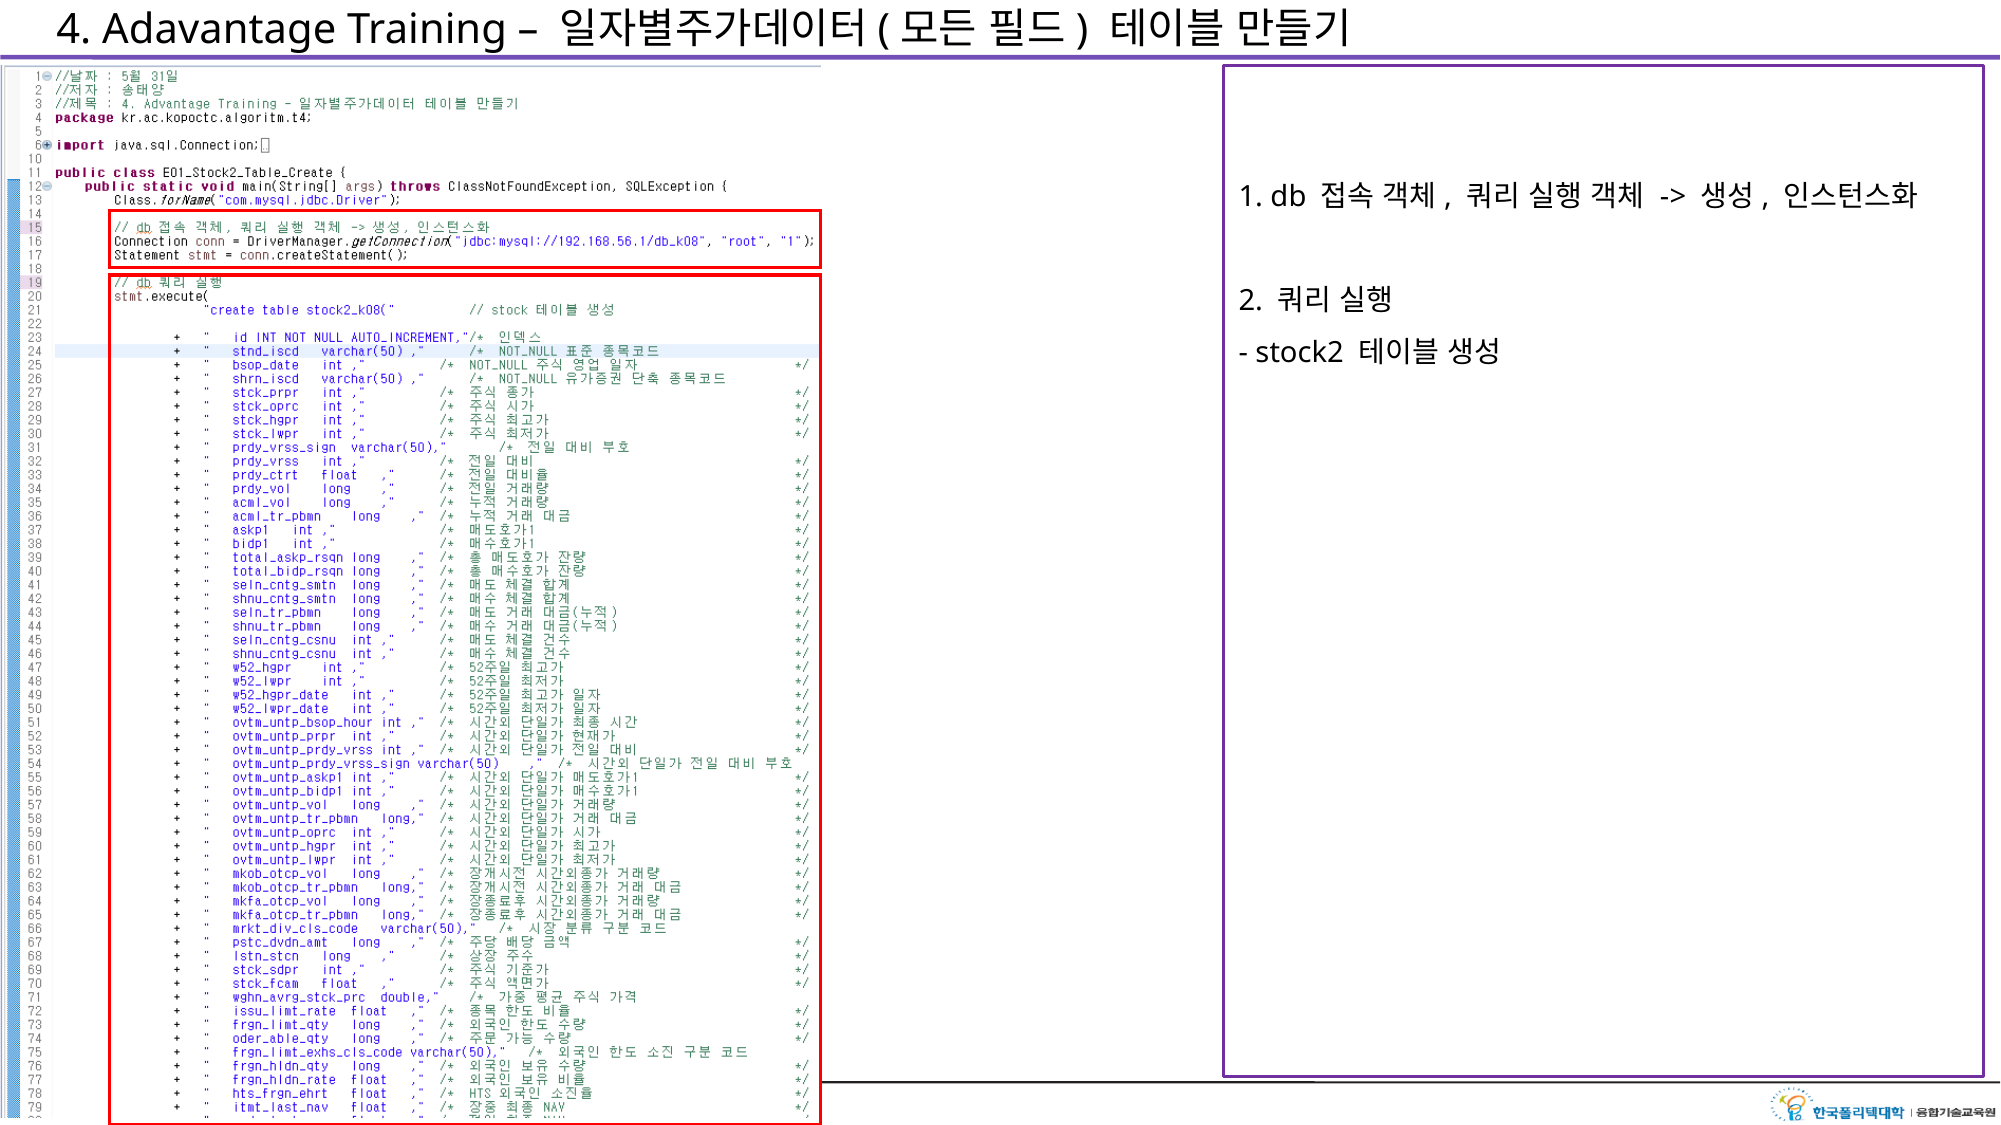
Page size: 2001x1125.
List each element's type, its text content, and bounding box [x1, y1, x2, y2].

title 4. Adavantage Training – 일자별주가데이터(모든 필드) 테이블 만들기 [41, 0, 1972, 52]
picture [0, 65, 821, 1118]
picture [1765, 1084, 1998, 1124]
text_box [108, 274, 822, 1125]
list 1. db 접속 객체, 쿼리 실행 객체 -> 생성, 인스턴스화 2. 쿼리 실행 - stock2 테이블 생성 [1222, 64, 1985, 1078]
